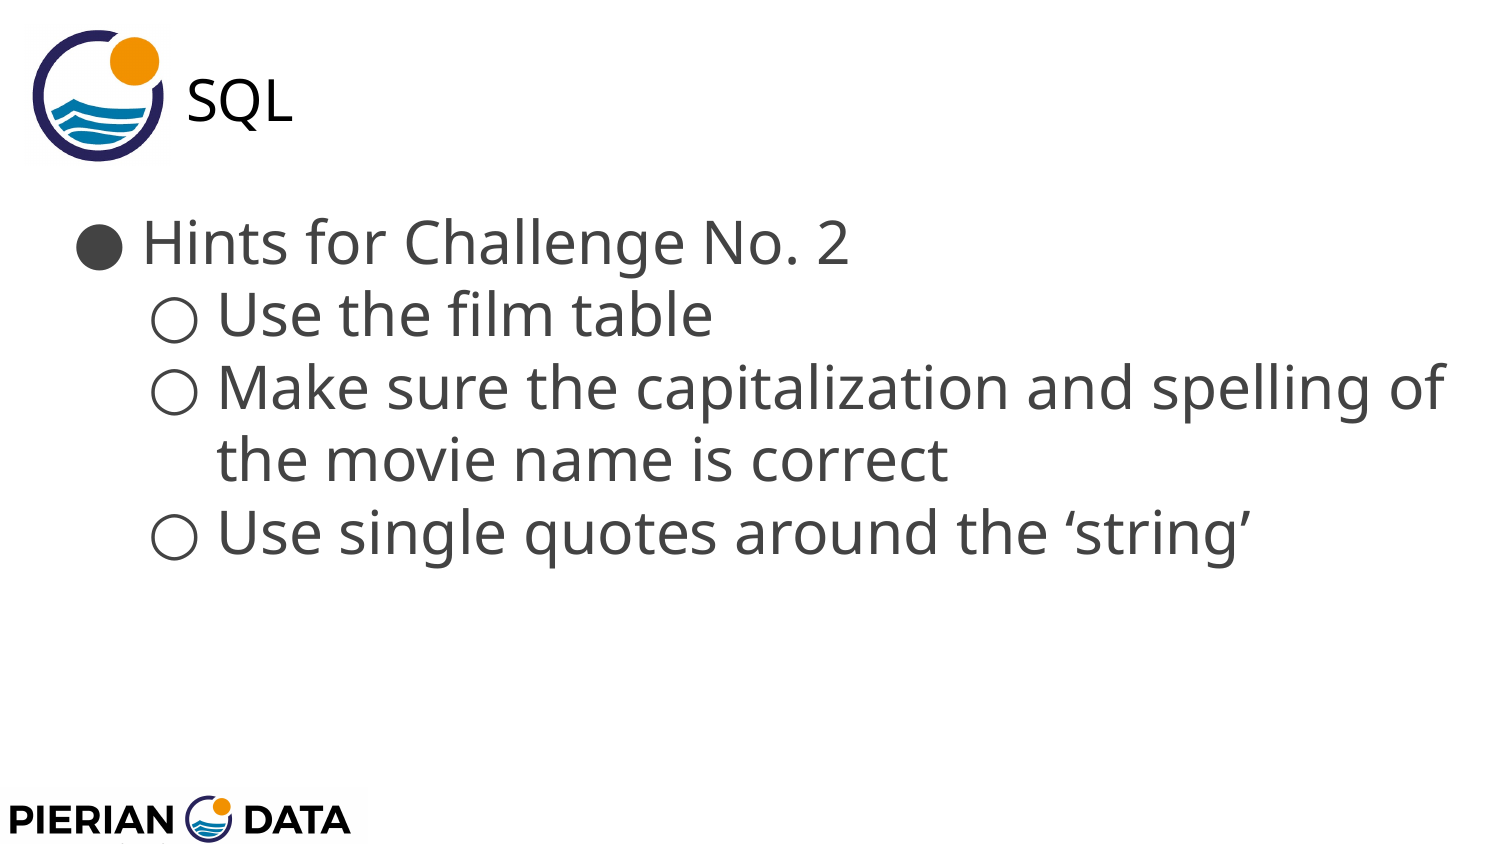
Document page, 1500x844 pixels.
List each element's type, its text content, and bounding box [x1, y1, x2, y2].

list Hints for Challenge No. 2 Use the film table Make sure the capitalization and spelling of the movie name is correct Use single quotes around the ‘string’ [51, 189, 1476, 750]
picture [24, 24, 172, 167]
title SQL [176, 48, 1449, 143]
picture [0, 787, 368, 844]
